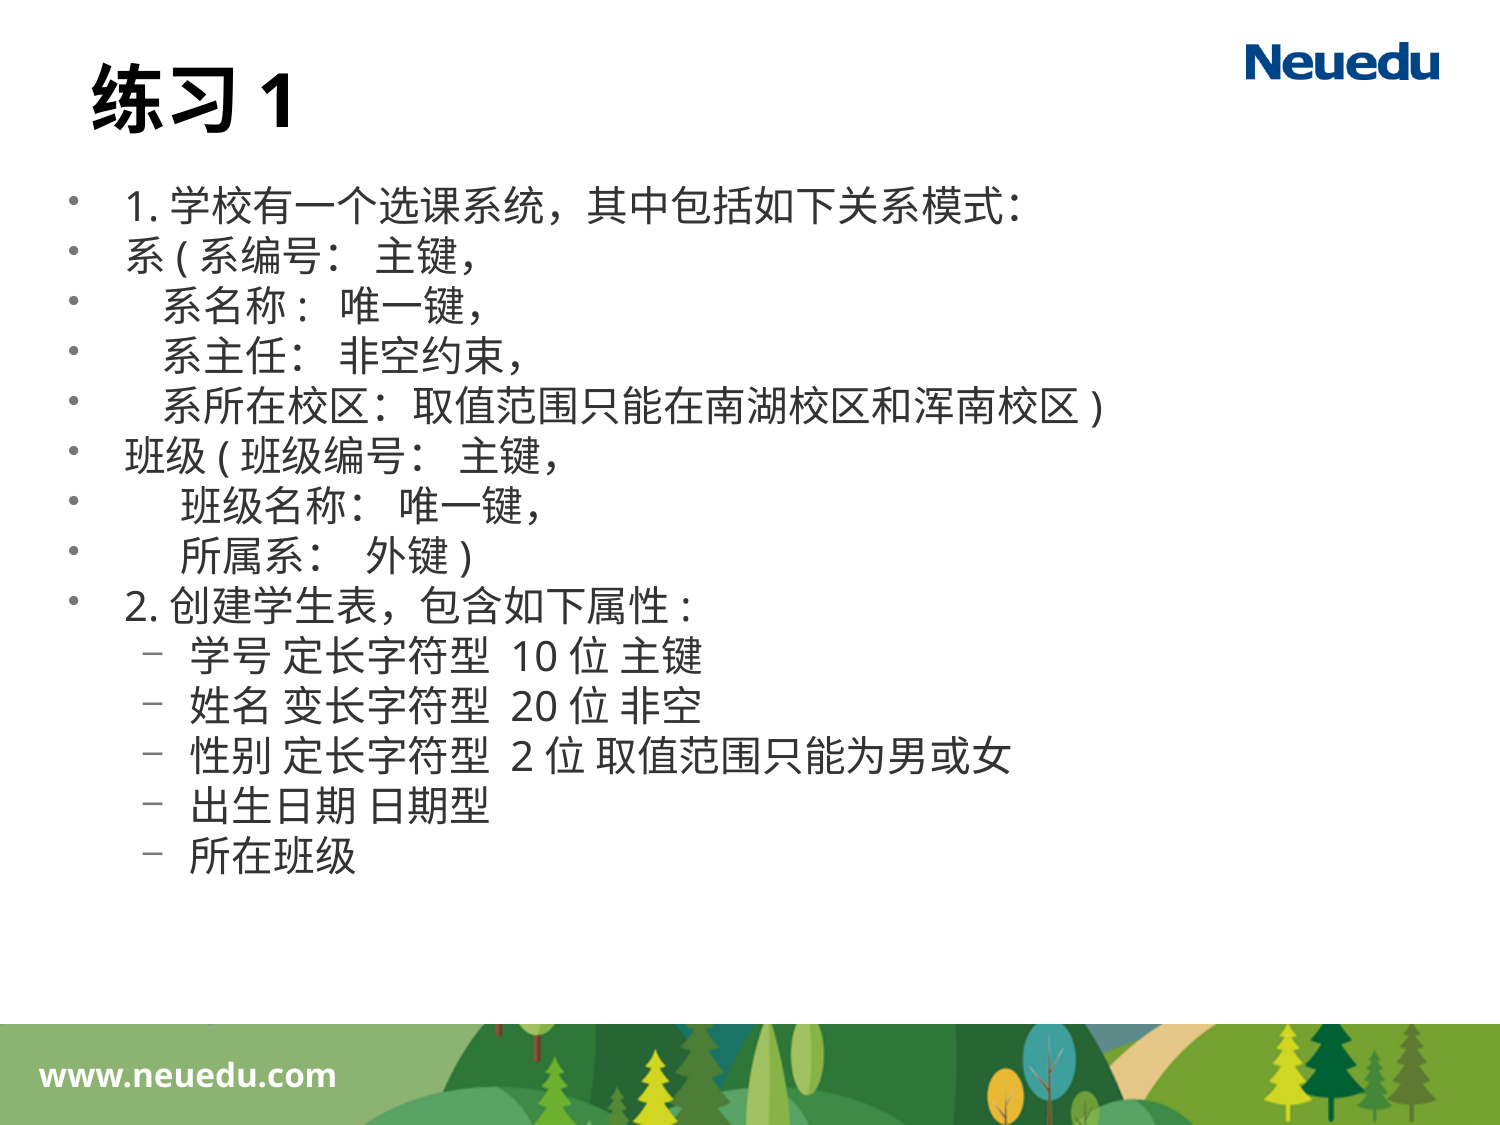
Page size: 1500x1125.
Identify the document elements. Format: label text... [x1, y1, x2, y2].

picture [1246, 42, 1439, 80]
list 1.学校有一个选课系统，其中包括如下关系模式： 系(系编号： 主键， 系名称: 唯一键， 系主任： 非空约束， 系所在校区：取值范围只能在南湖校区和浑南校区) 班级(班级编号： 主键， 班级名称： 唯一键， 所属系： 外键) 2.创建学生表，包含如下属性: 学号 定长字符型 10位 主键 姓名 变长字符型 20位 非空 性别 定长字符型 2位 取值范围只能为男或女 出生日期 日期型 所在班级 [53, 172, 1414, 988]
title 练习1 [75, 45, 1425, 150]
picture [0, 1024, 1500, 1125]
